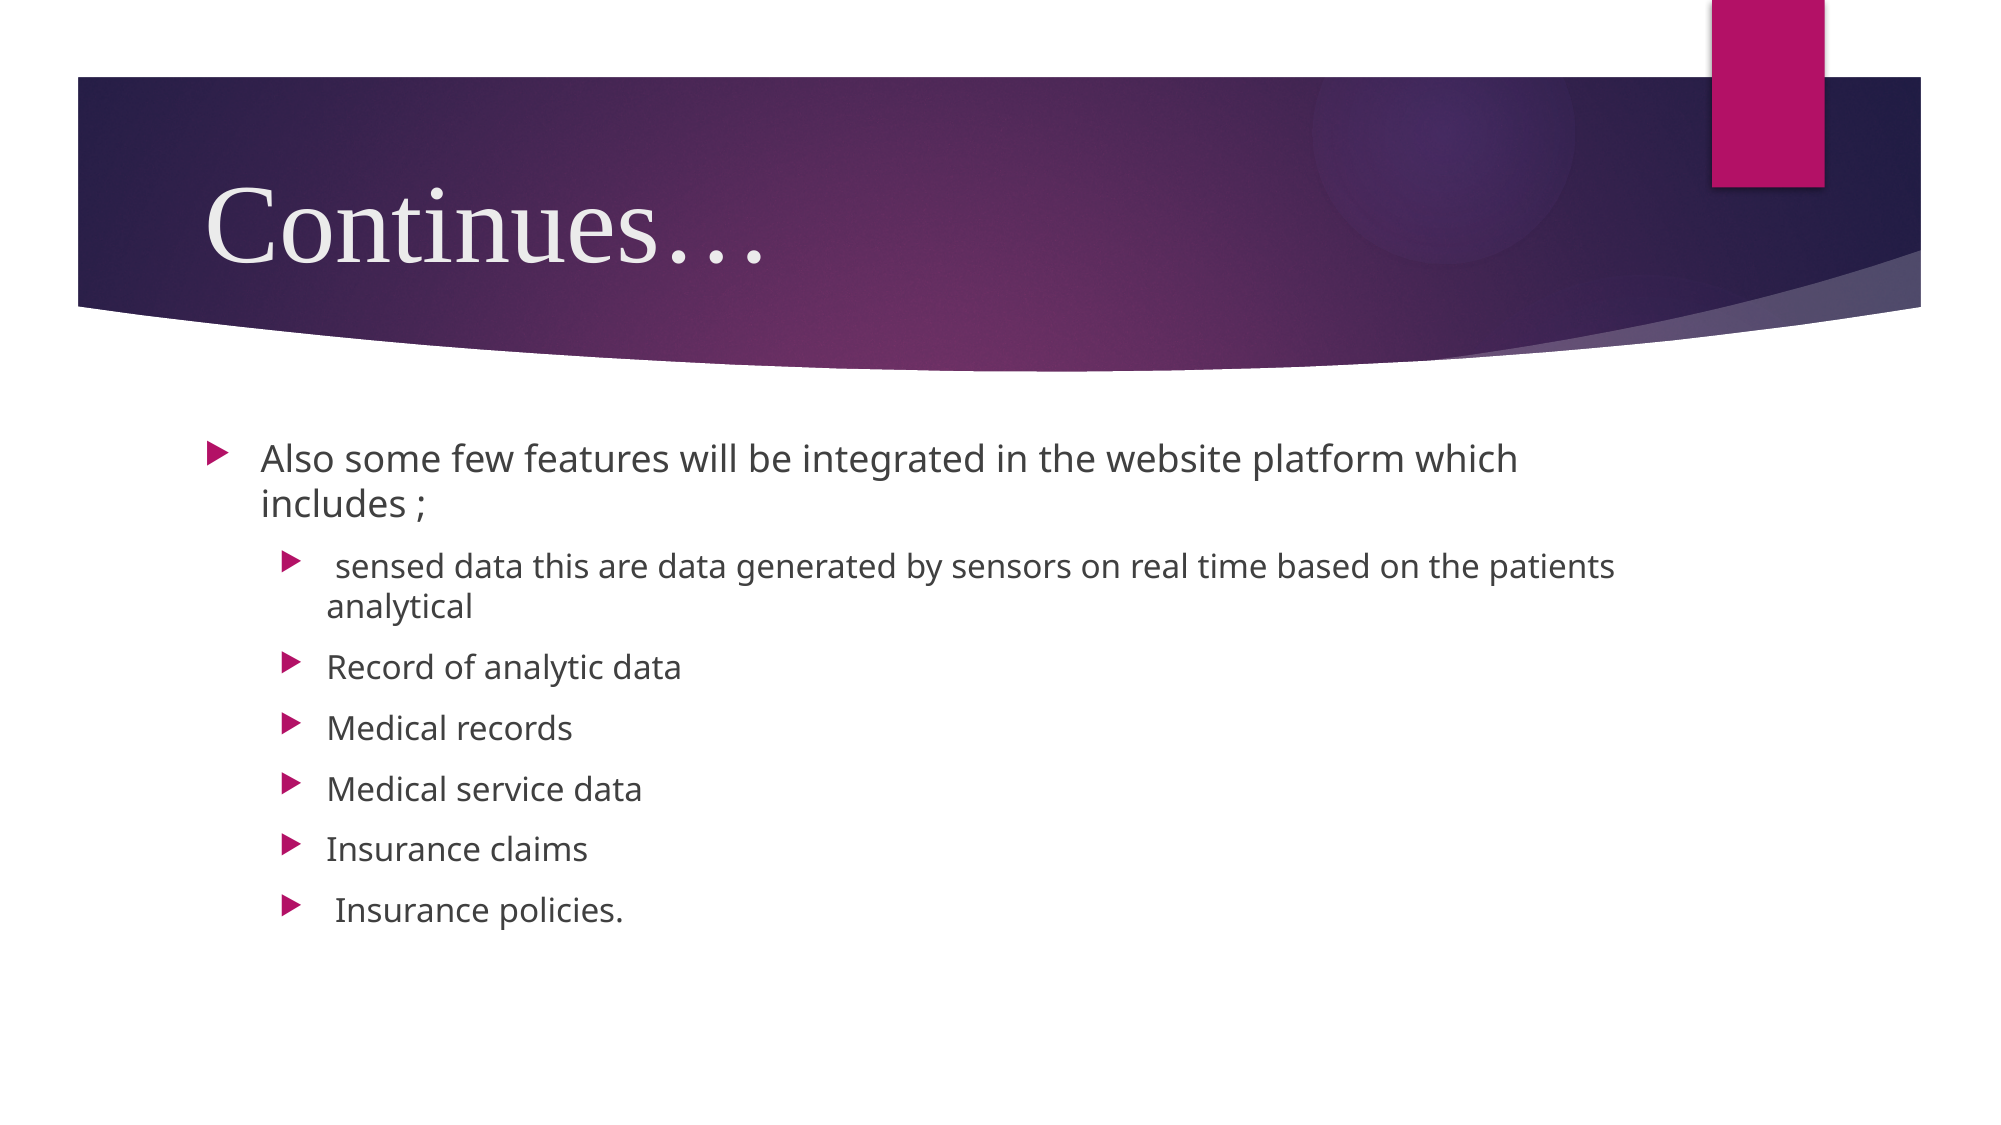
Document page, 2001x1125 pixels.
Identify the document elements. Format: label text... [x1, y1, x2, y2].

title Continues… [189, 159, 1627, 276]
list Also some few features will be integrated in the website platform which includes ; sensed data this are data generated by sensors on real time based on the patients analytical Record of analytic data Medical records Medical service data Insurance claims Insurance policies. [189, 427, 1638, 988]
